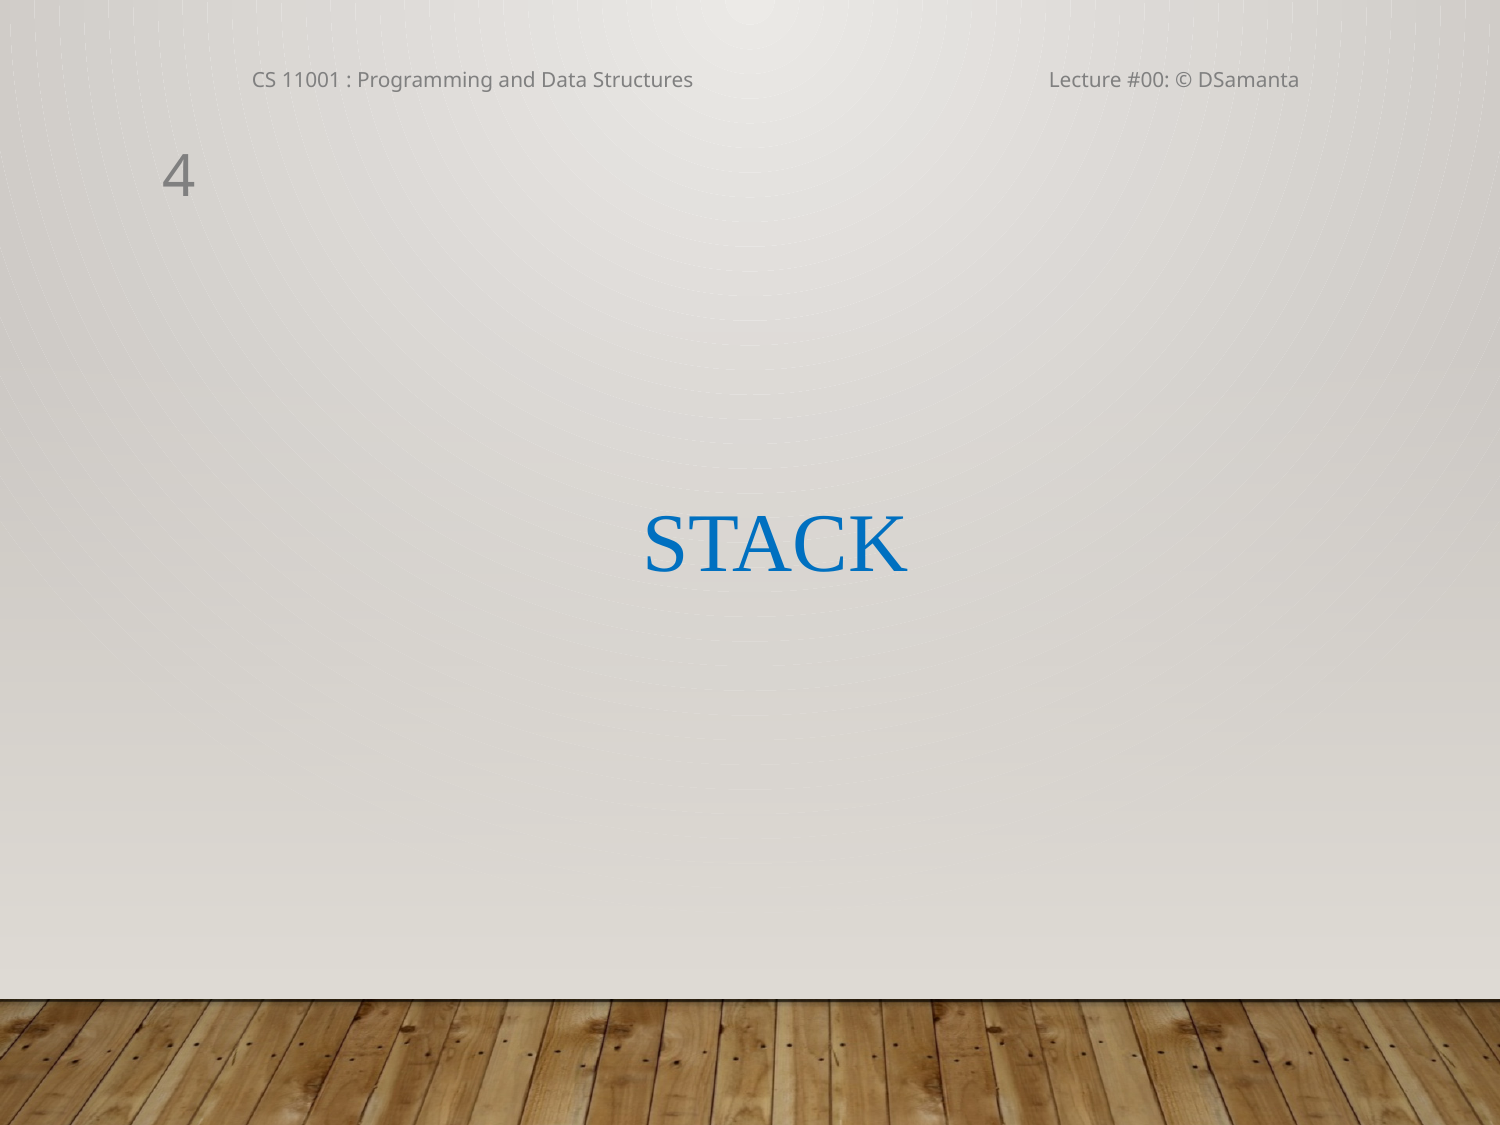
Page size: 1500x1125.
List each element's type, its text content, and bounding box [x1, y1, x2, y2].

slide_number Lecture #00: © DSamanta [926, 54, 1315, 105]
slide_number 4 [80, 131, 211, 214]
footer CS 11001 : Programming and Data Structures [236, 54, 899, 105]
title Stack [160, 491, 1390, 680]
picture [0, 999, 1500, 1125]
